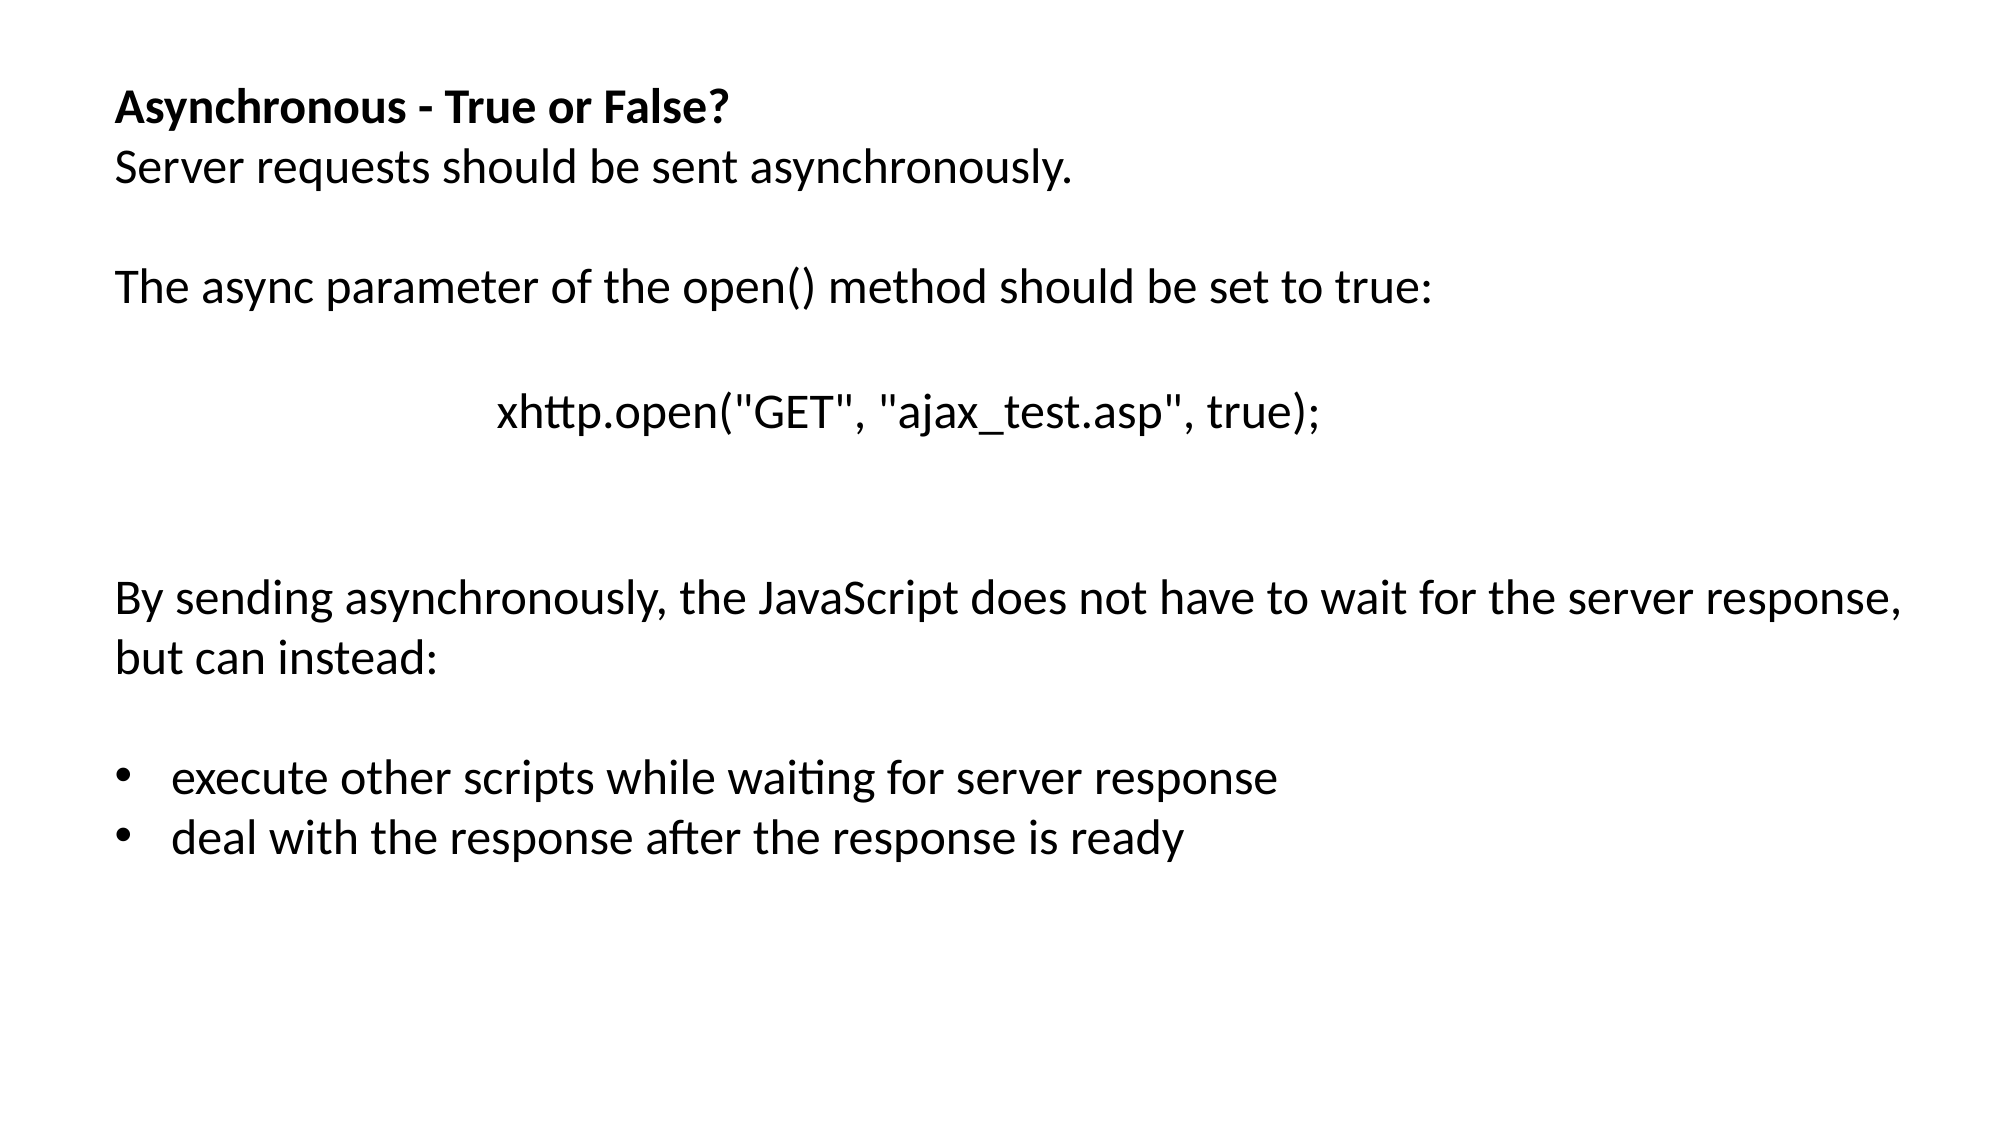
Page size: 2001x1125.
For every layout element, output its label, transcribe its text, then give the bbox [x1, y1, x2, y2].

text_box xhttp.open("GET", "ajax_test.asp", true); [481, 370, 1482, 446]
text_box Asynchronous - True or False? Server requests should be sent asynchronously. The async parameter of the open() method should be set to true: [99, 66, 1780, 321]
text_box By sending asynchronously, the JavaScript does not have to wait for the server response, but can instead: execute other scripts while waiting for server response deal with the response after the response is ready [99, 557, 1921, 872]
